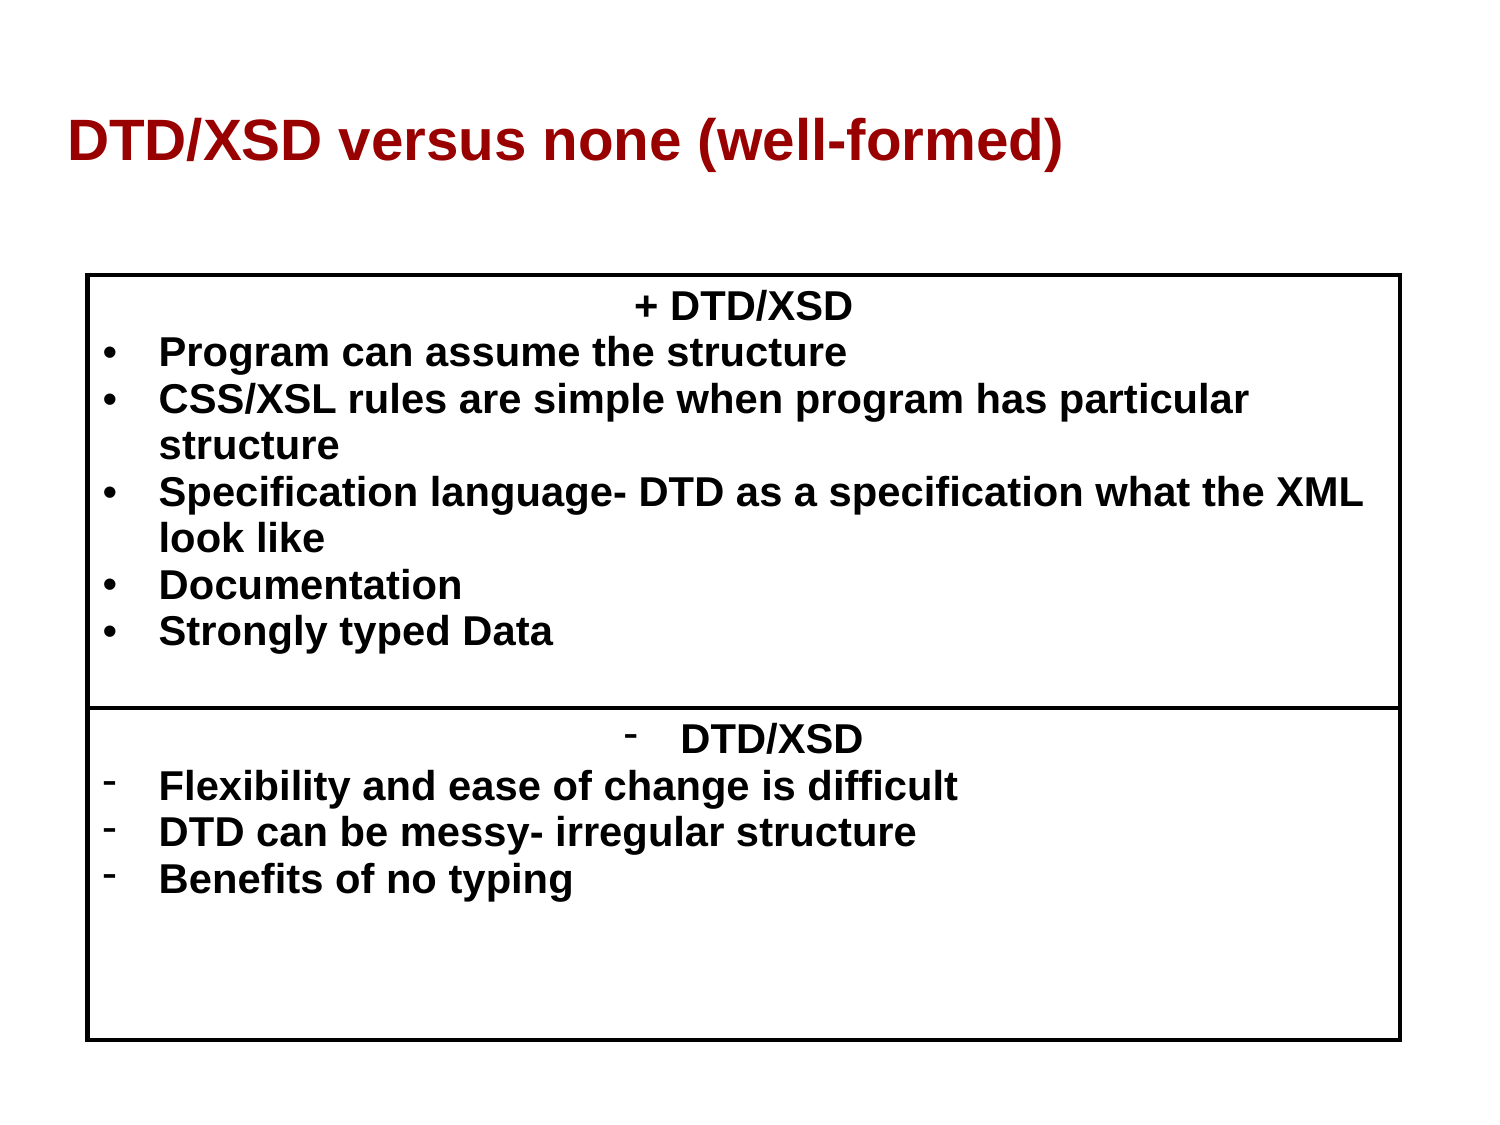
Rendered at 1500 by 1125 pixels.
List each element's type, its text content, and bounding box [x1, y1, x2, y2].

text_box DTD/XSD versus none (well-formed) [37, 103, 1400, 850]
table_header + DTD/XSD Program can assume the structure CSS/XSL rules are simple when program has particular structure Specification language- DTD as a specification what the XML look like Documentation Strongly typed Data [90, 277, 1398, 706]
table_cell DTD/XSD Flexibility and ease of change is difficult DTD can be messy- irregular structure Benefits of no typing [90, 710, 1398, 1038]
